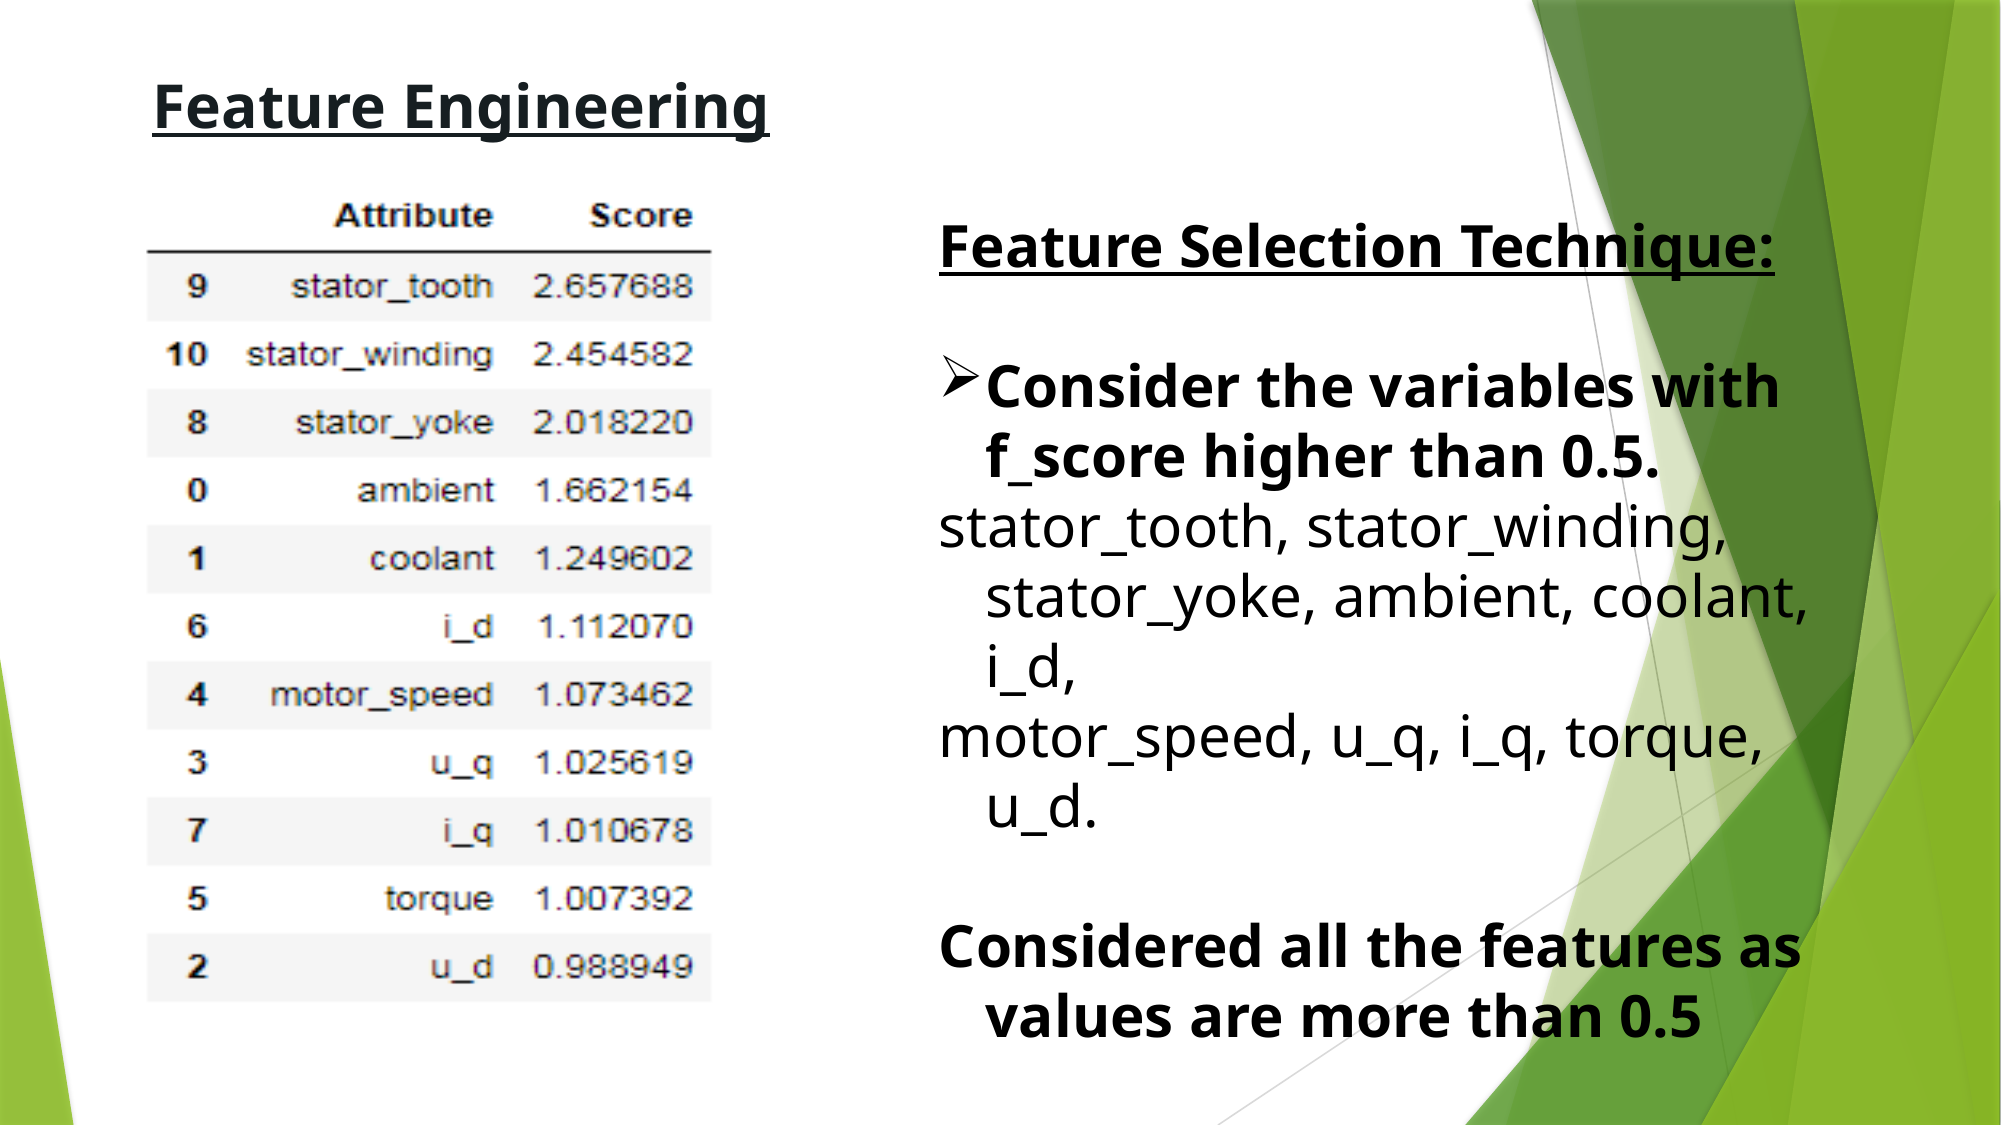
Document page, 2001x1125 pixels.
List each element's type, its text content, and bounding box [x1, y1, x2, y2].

title Feature Engineering [137, 59, 1863, 238]
text_box Feature Selection Technique: Consider the variables with f_score higher than 0.5. stator_tooth, stator_winding, stator_yoke, ambient, coolant, i_d, motor_speed, u_q, i_q, torque, u_d. Considered all the features as values are more than 0.5 [905, 201, 1863, 1102]
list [136, 176, 726, 1029]
